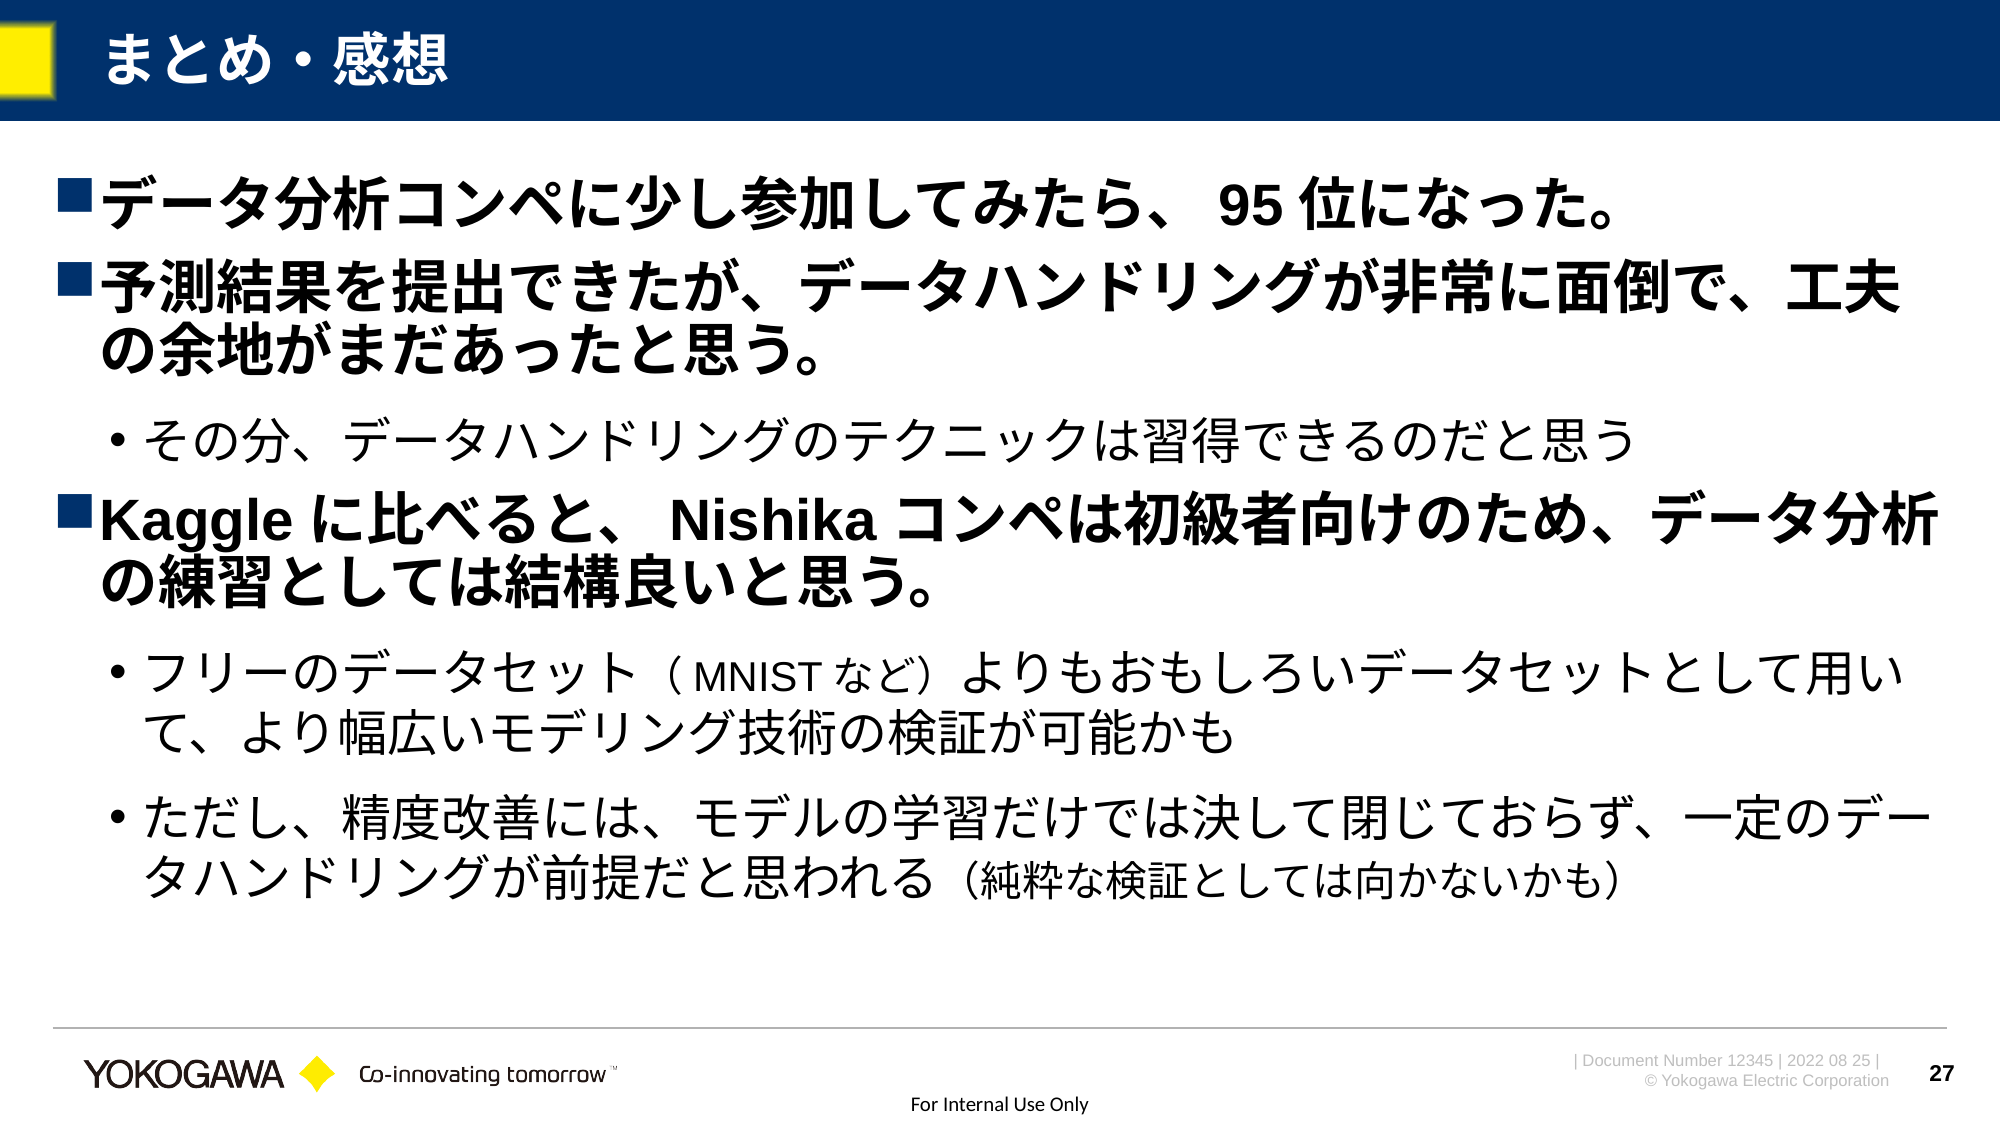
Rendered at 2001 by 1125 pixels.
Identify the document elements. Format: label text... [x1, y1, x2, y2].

text_box データ分析コンペに少し参加してみたら、95位になった。 予測結果を提出できたが、データハンドリングが非常に面倒で、工夫の余地がまだあったと思う。 その分、データハンドリングのテクニックは習得できるのだと思う Kaggleに比べると、Nishikaコンペは初級者向けのため、データ分析の練習としては結構良いと思う。 フリーのデータセット（MNISTなど）よりもおもしろいデータセットとして用いて、より幅広いモデリング技術の検証が可能かも ただし、精度改善には、モデルの学習だけでは決して閉じておらず、一定のデータハンドリングが前提だと思われる（純粋な検証としては向かないかも） [38, 167, 1955, 253]
slide_number 27 [1904, 1042, 1970, 1103]
picture [0, 6, 69, 115]
picture [83, 1055, 617, 1093]
title まとめ・感想 [84, 20, 1955, 106]
